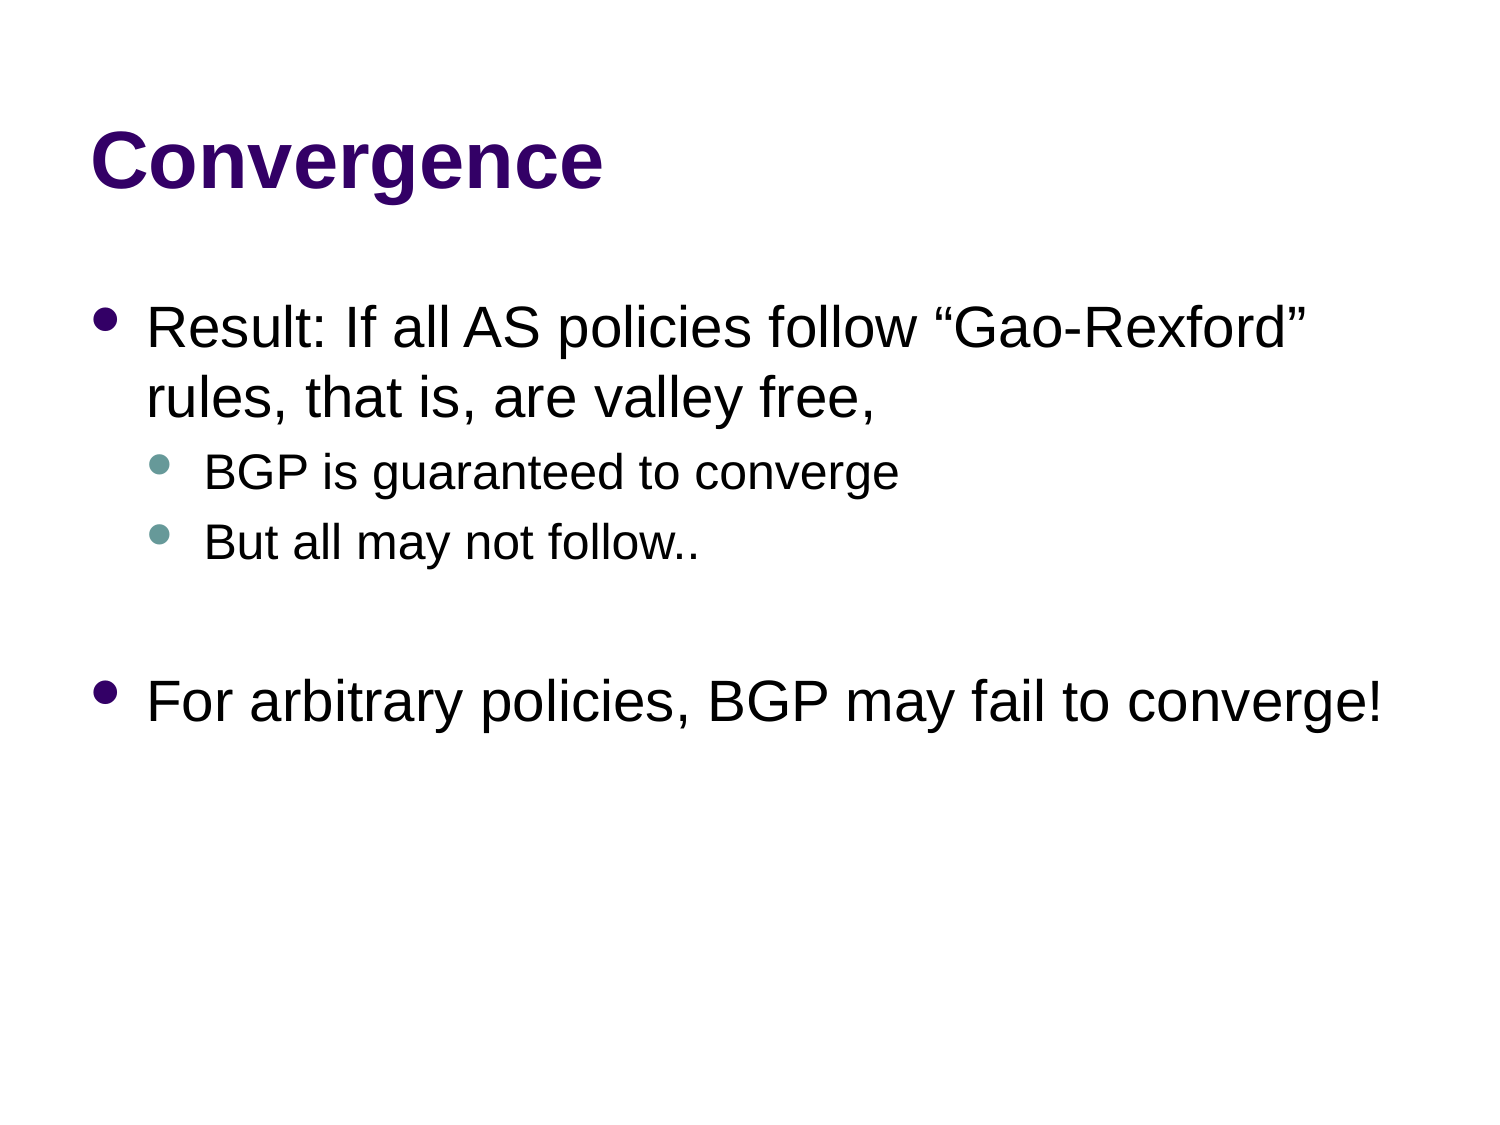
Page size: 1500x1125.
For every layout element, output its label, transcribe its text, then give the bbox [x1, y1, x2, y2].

list Result: If all AS policies follow “Gao-Rexford” rules, that is, are valley free, BGP is guaranteed to converge But all may not follow.. For arbitrary policies, BGP may fail to converge! [75, 282, 1425, 1006]
title Convergence [75, 20, 1425, 213]
